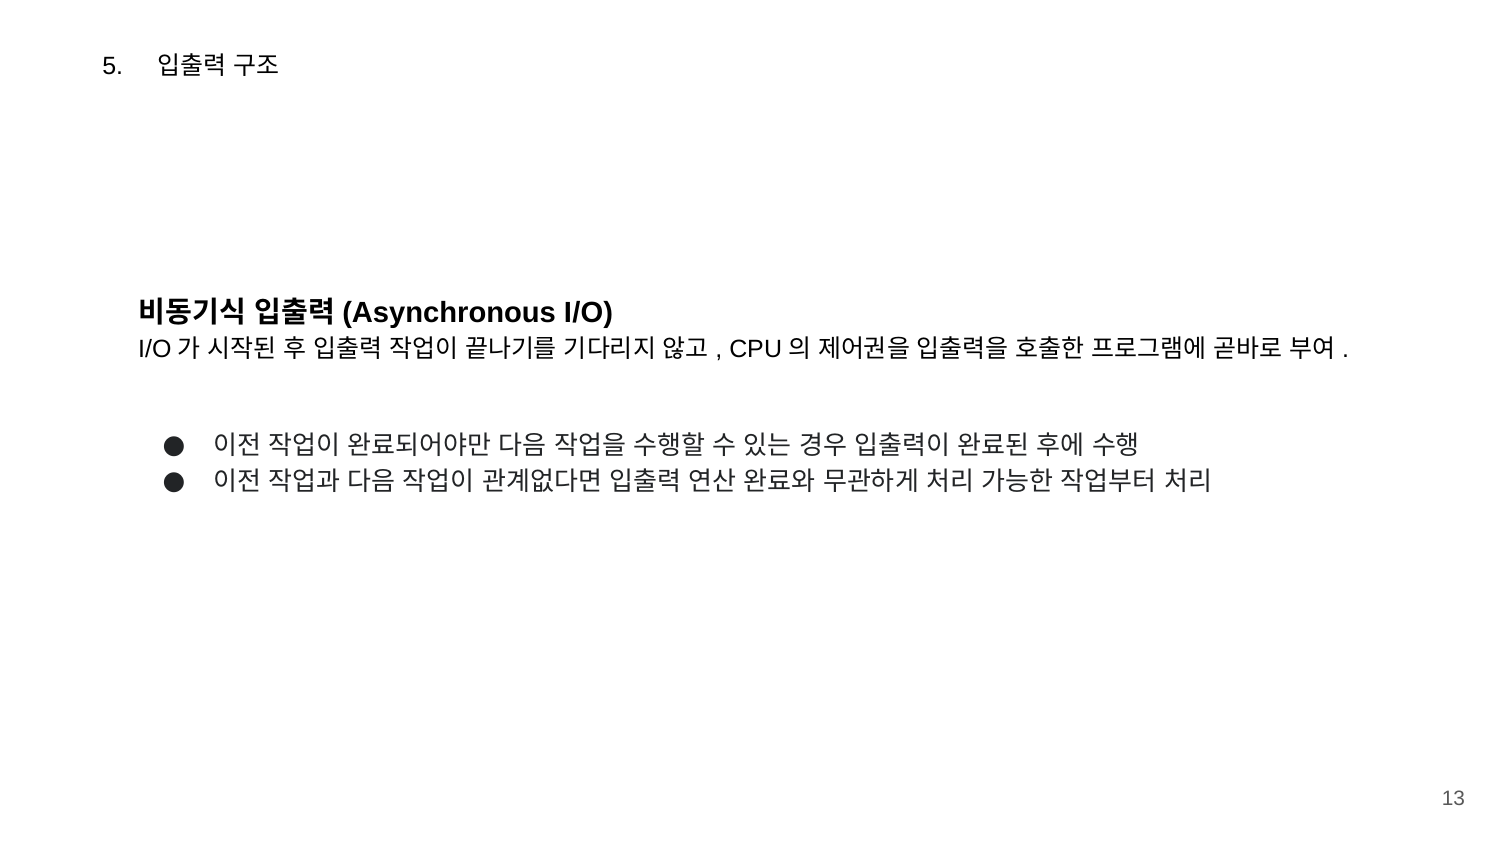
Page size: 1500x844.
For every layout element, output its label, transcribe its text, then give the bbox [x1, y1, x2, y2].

slide_number ‹#› [1389, 764, 1480, 830]
text_box 비동기식 입출력(Asynchronous I/O) I/O가 시작된 후 입출력 작업이 끝나기를 기다리지 않고, CPU의 제어권을 입출력을 호출한 프로그램에 곧바로 부여. 이전 작업이 완료되어야만 다음 작업을 수행할 수 있는 경우 입출력이 완료된 후에 수행 이전 작업과 다음 작업이 관계없다면 입출력 연산 완료와 무관하게 처리 가능한 작업부터 처리 [123, 273, 1377, 572]
text_box 5. 입출력 구조 [73, 34, 1012, 95]
